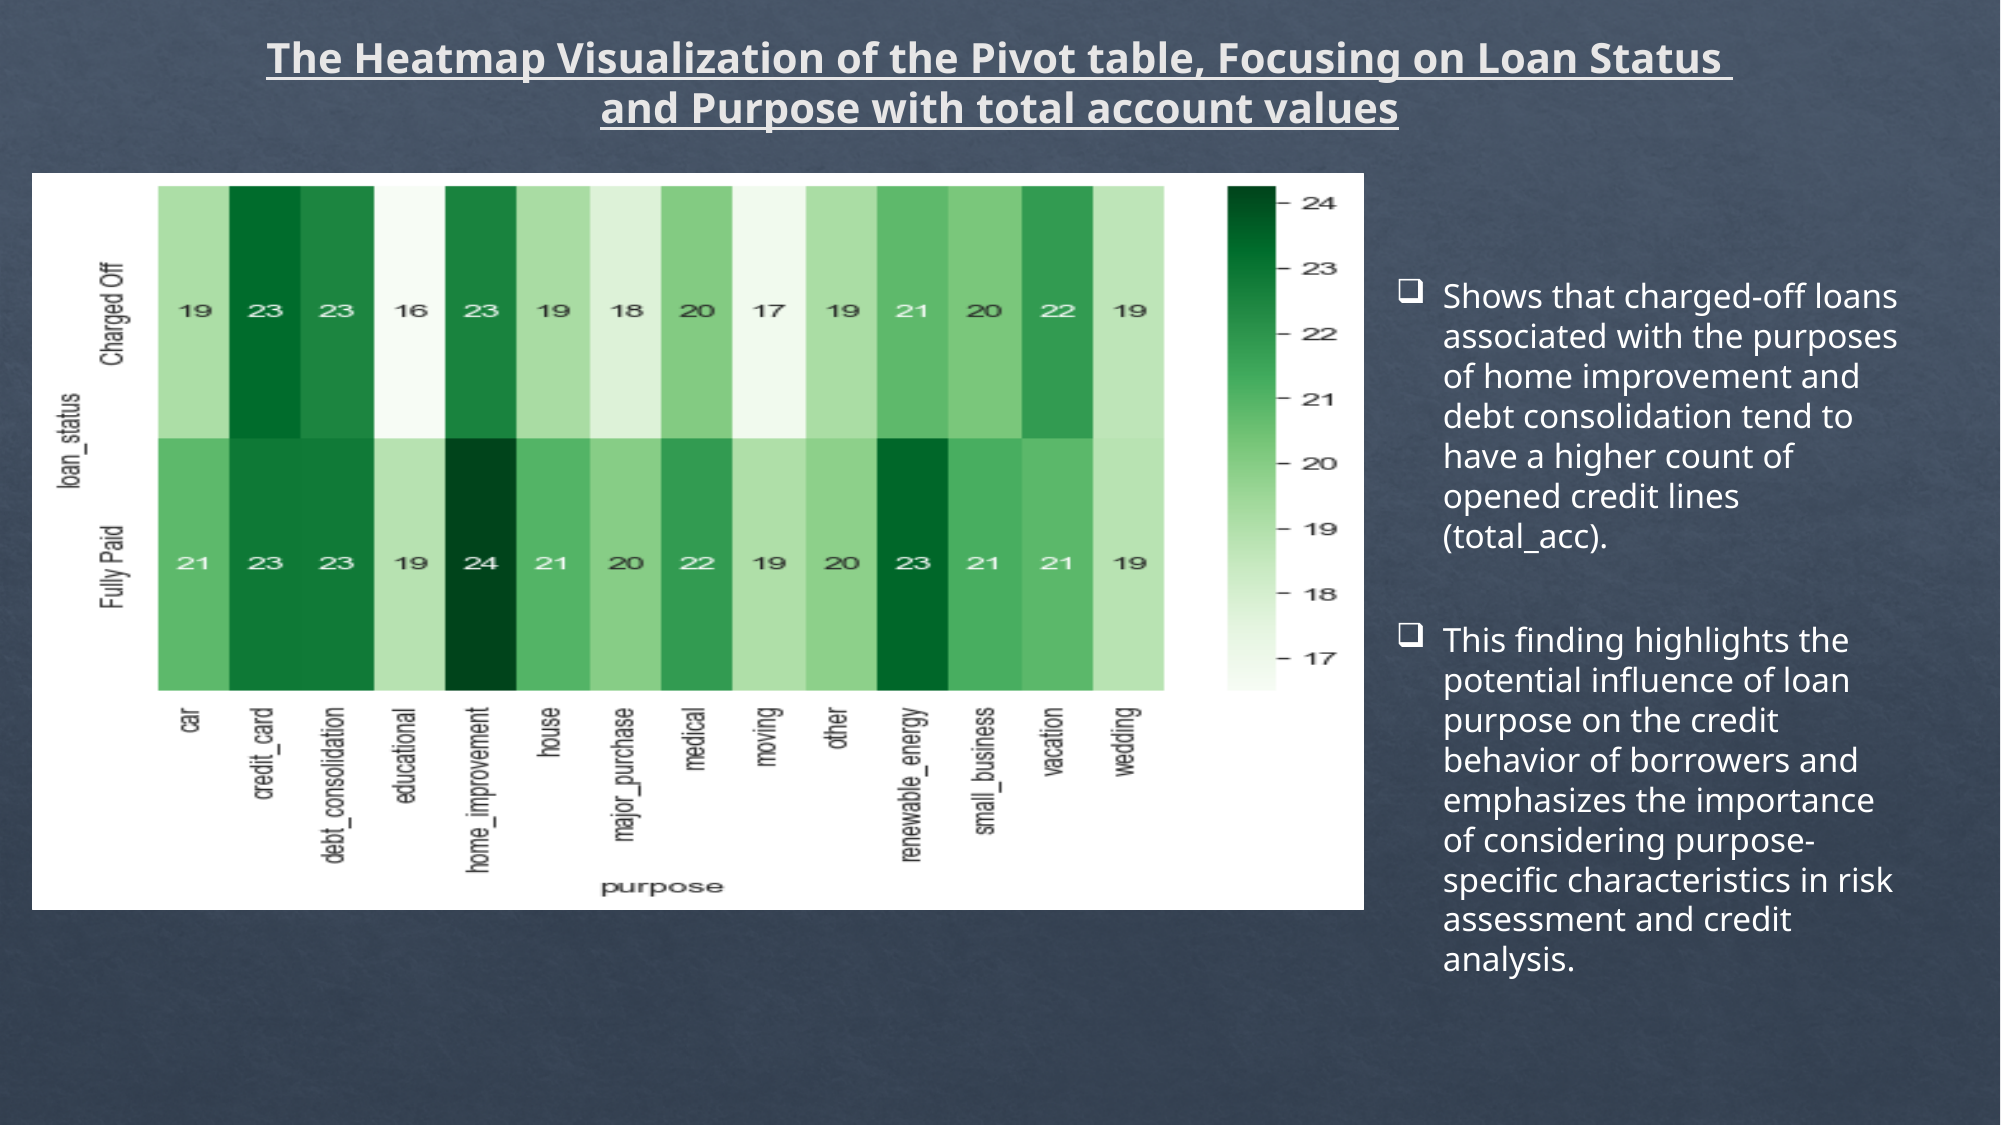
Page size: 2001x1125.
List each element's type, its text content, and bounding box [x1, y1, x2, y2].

picture [32, 173, 1363, 909]
text_box This finding highlights the potential influence of loan purpose on the credit behavior of borrowers and emphasizes the importance of considering purpose-specific characteristics in risk assessment and credit analysis. [1381, 611, 1923, 986]
text_box The Heatmap Visualization of the Pivot table, Focusing on Loan Status and Purpose with total account values [0, 24, 2000, 140]
text_box Shows that charged-off loans associated with the purposes of home improvement and debt consolidation tend to have a higher count of opened credit lines (total_acc). [1381, 267, 1923, 563]
